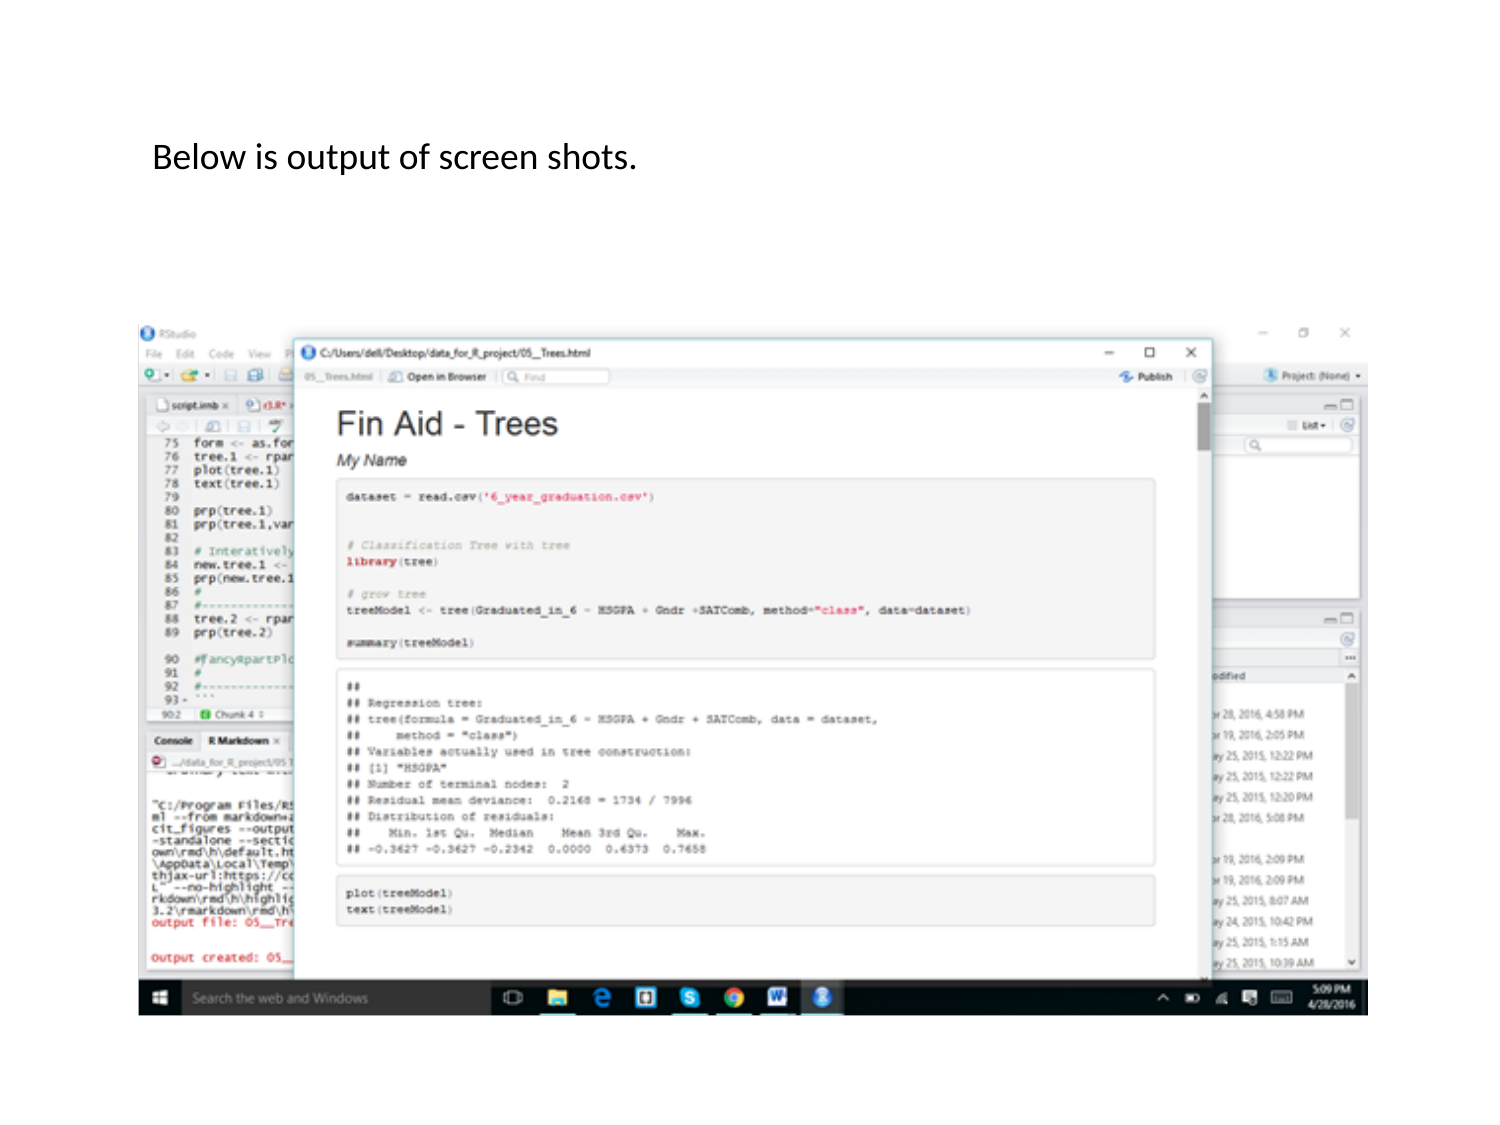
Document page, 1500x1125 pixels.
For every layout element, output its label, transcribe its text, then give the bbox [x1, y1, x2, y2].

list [137, 324, 1369, 1018]
text_box Below is output of screen shots. [137, 124, 1300, 185]
